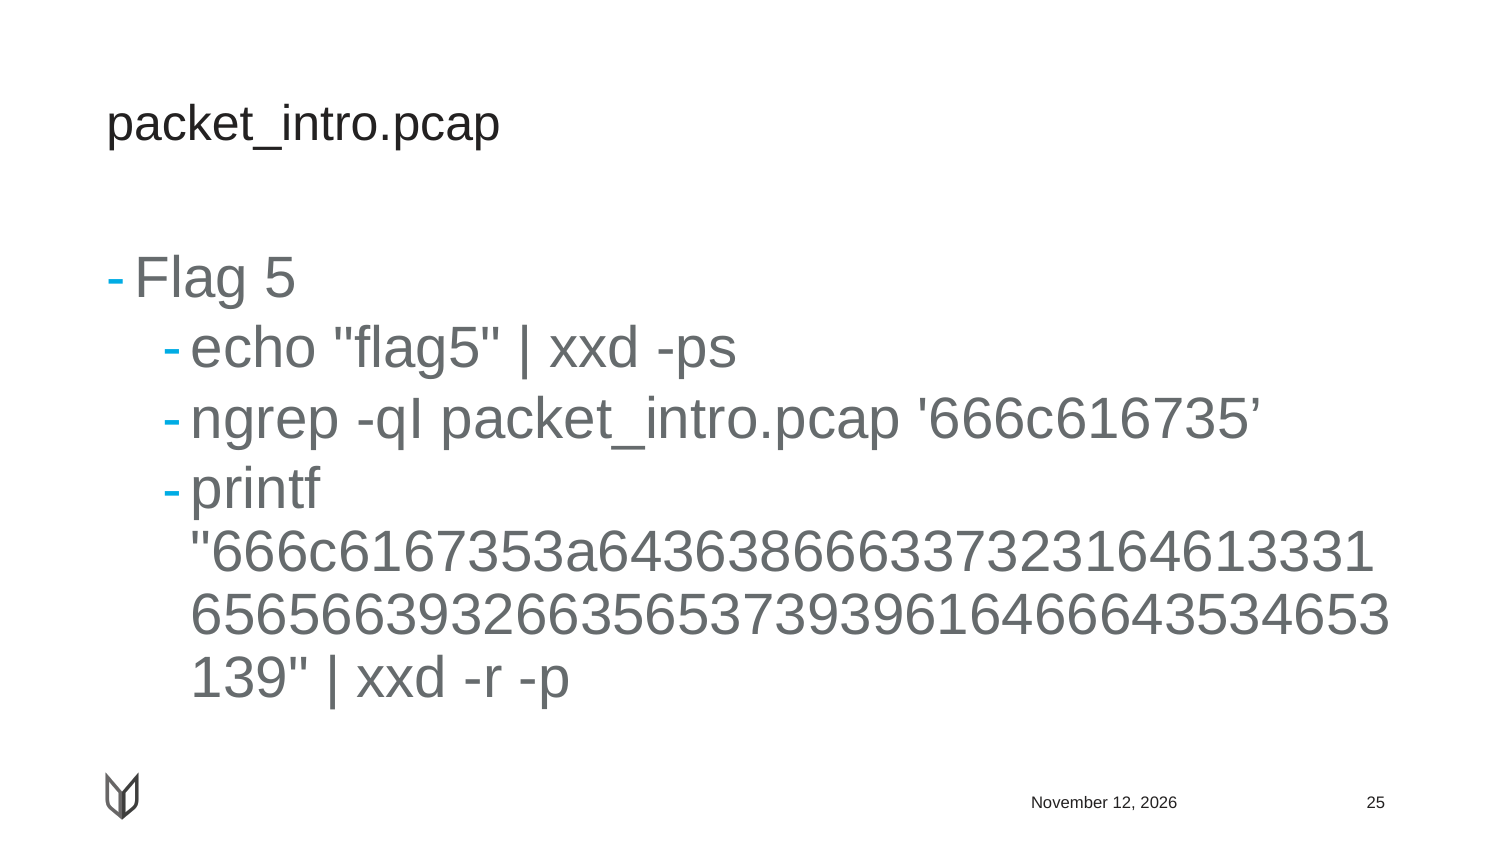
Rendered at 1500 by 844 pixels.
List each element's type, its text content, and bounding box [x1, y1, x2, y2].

picture [105, 772, 139, 820]
title packet_intro.pcap [106, 96, 1400, 220]
slide_number 25 [1324, 784, 1400, 815]
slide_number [1016, 784, 1324, 815]
list Flag 5 echo "flag5" | xxd -ps ngrep -qI packet_intro.pcap '666c616735’ printf "666c6167353a6436386663373231646133316565663932663565373939616466643534653139" | xxd -r -p [106, 246, 1400, 768]
